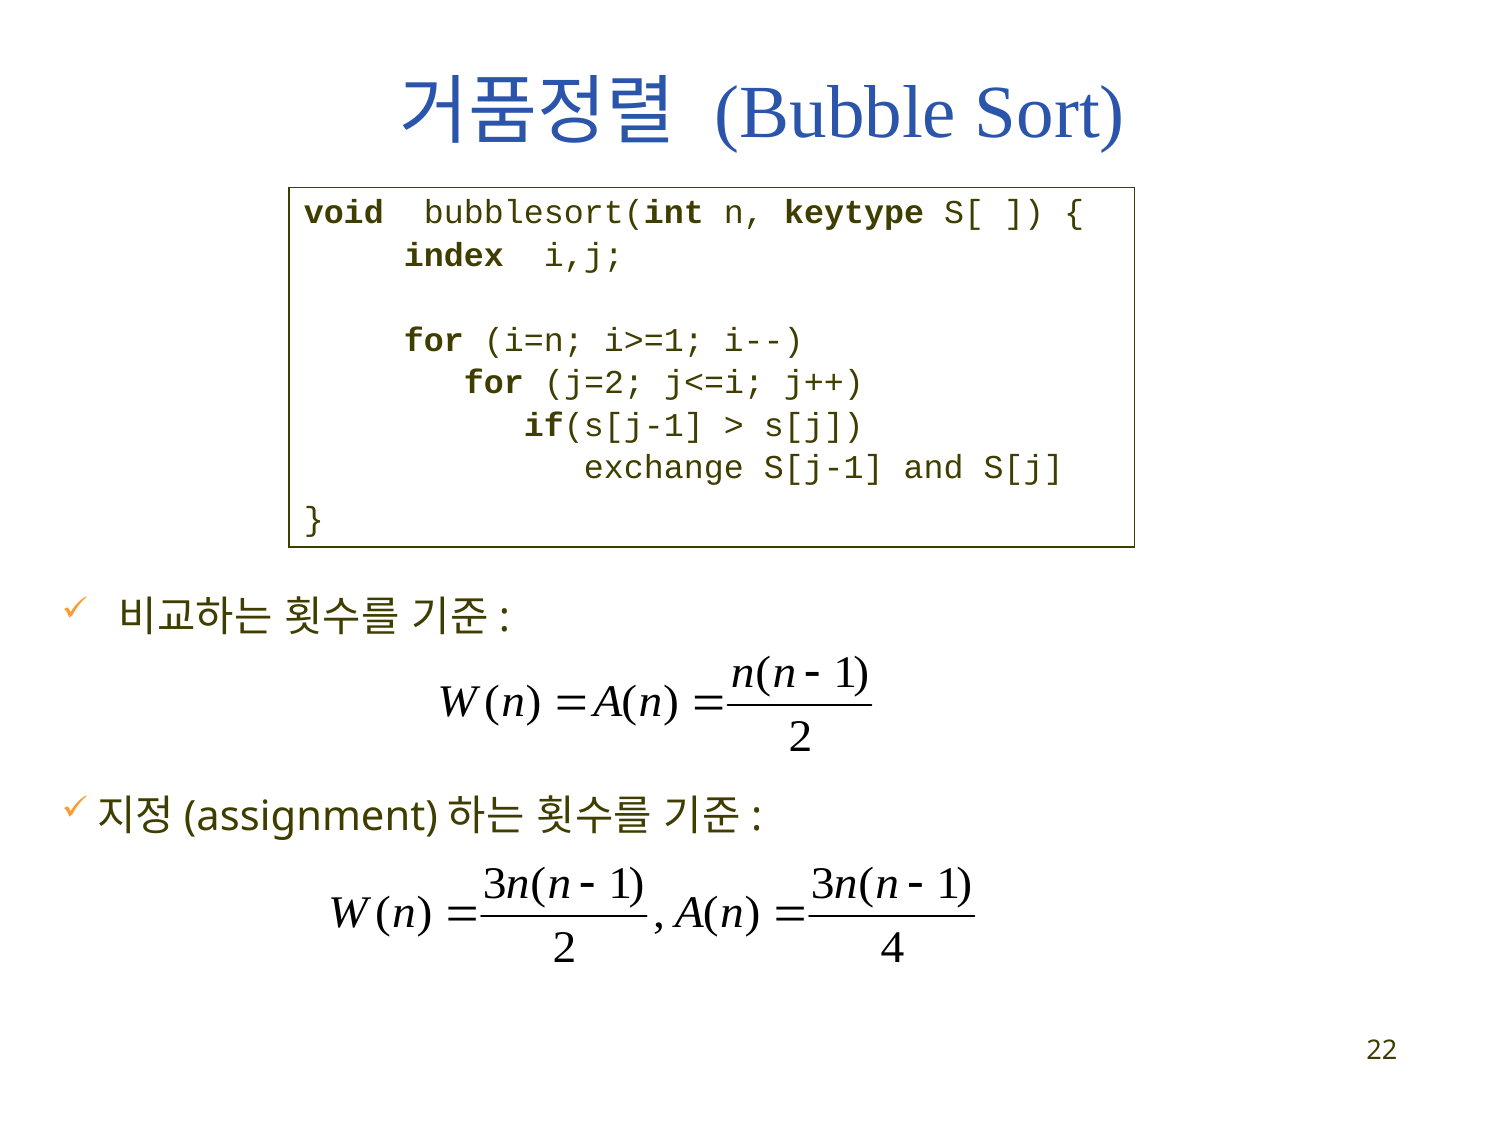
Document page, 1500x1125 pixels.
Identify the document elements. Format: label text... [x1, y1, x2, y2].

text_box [325, 855, 983, 973]
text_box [434, 644, 883, 762]
text_box 지정(assignment)하는 횟수를 기준: [46, 773, 1442, 847]
text_box 비교하는 횟수를 기준: [46, 574, 1442, 648]
slide_number 22 [1099, 1024, 1413, 1101]
title 거품정렬 (Bubble Sort) [125, 51, 1400, 164]
text_box void bubblesort(int n, keytype S[ ]) { index i,j; for (i=n; i>=1; i--) for (j=2; j<=i; j++) if(s[j-1] > s[j]) exchange S[j-1] and S[j] } [289, 187, 1135, 547]
